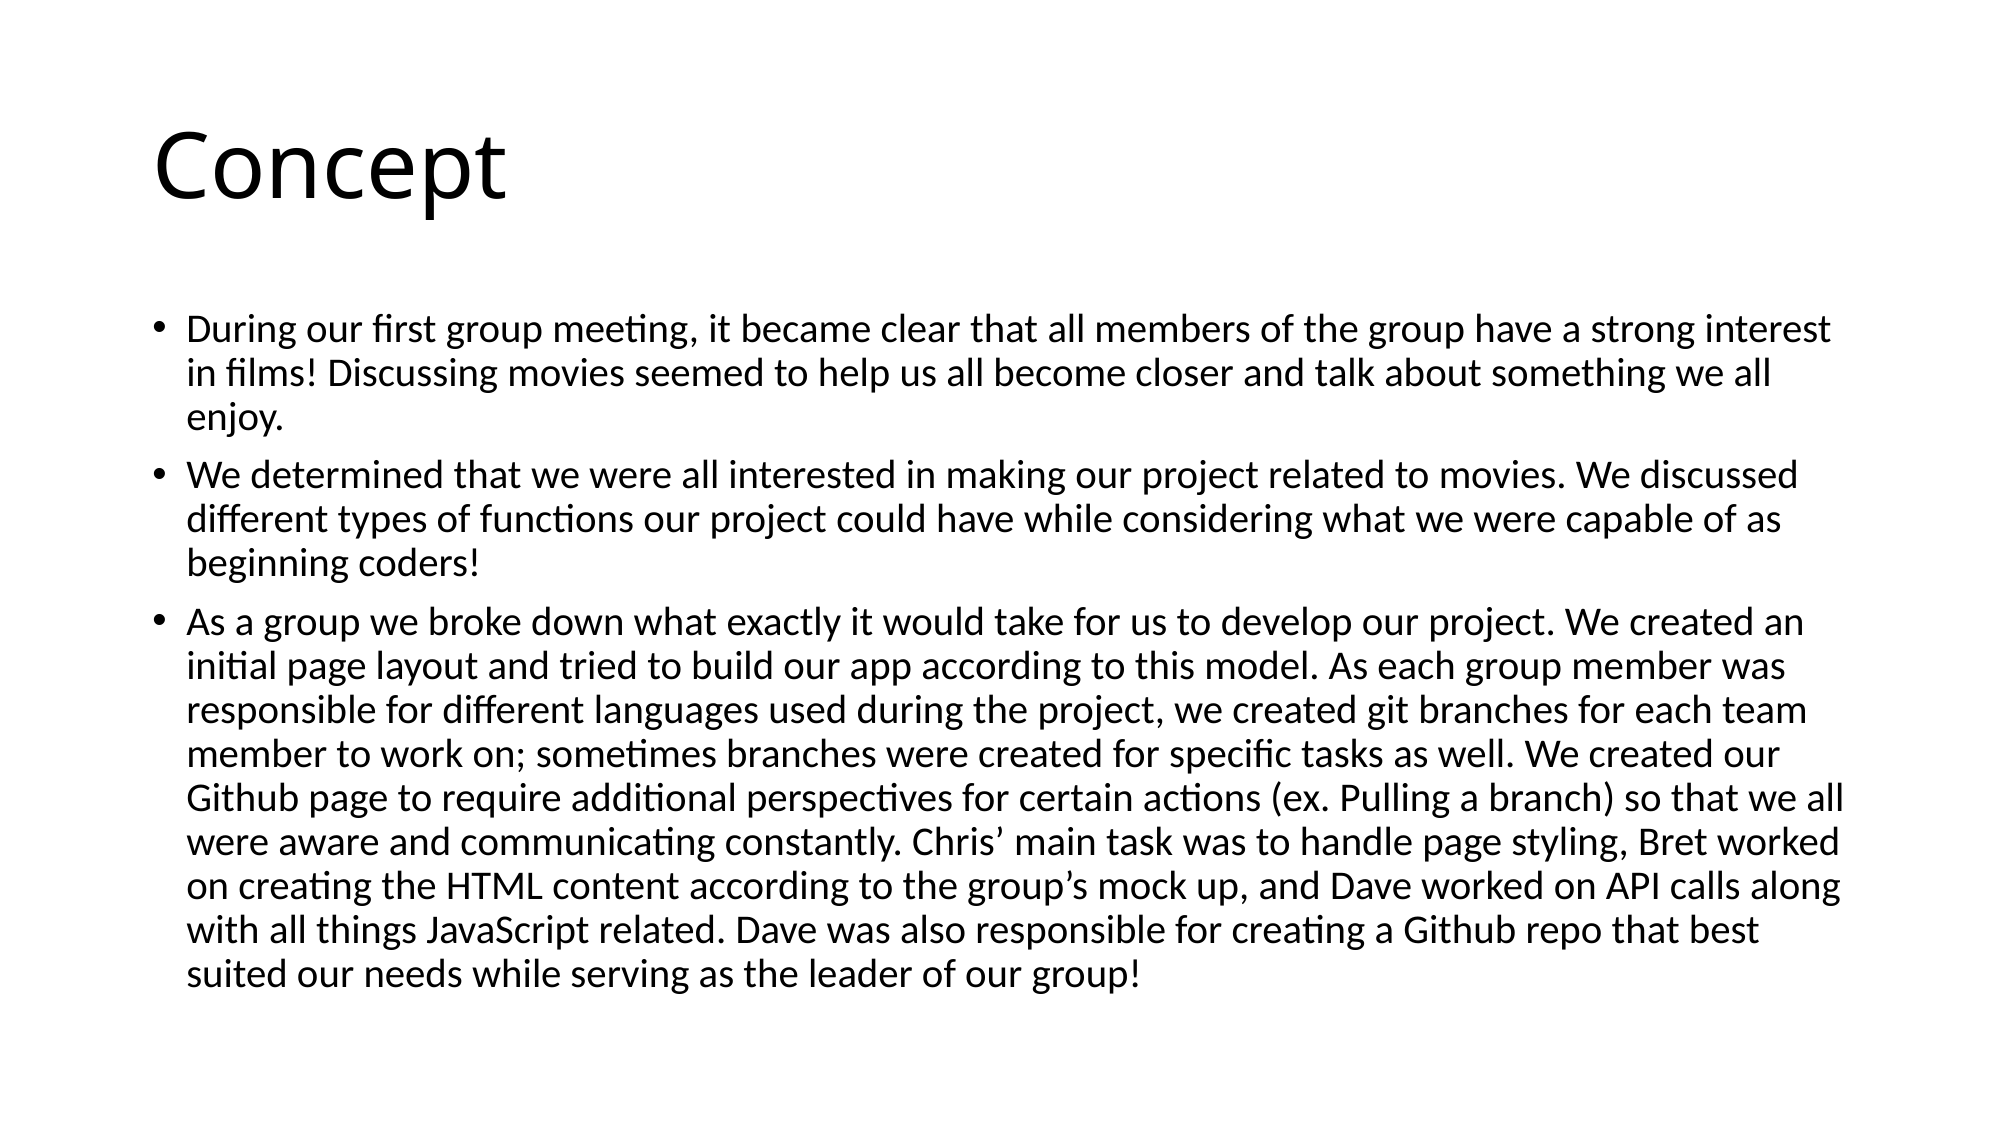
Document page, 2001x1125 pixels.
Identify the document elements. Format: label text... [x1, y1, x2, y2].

list During our first group meeting, it became clear that all members of the group have a strong interest in films! Discussing movies seemed to help us all become closer and talk about something we all enjoy. We determined that we were all interested in making our project related to movies. We discussed different types of functions our project could have while considering what we were capable of as beginning coders! As a group we broke down what exactly it would take for us to develop our project. We created an initial page layout and tried to build our app according to this model. As each group member was responsible for different languages used during the project, we created git branches for each team member to work on; sometimes branches were created for specific tasks as well. We created our Github page to require additional perspectives for certain actions (ex. Pulling a branch) so that we all were aware and communicating constantly. Chris’ main task was to handle page styling, Bret worked on creating the HTML content according to the group’s mock up, and Dave worked on API calls along with all things JavaScript related. Dave was also responsible for creating a Github repo that best suited our needs while serving as the leader of our group! [137, 299, 1863, 1014]
title Concept [137, 59, 1863, 278]
